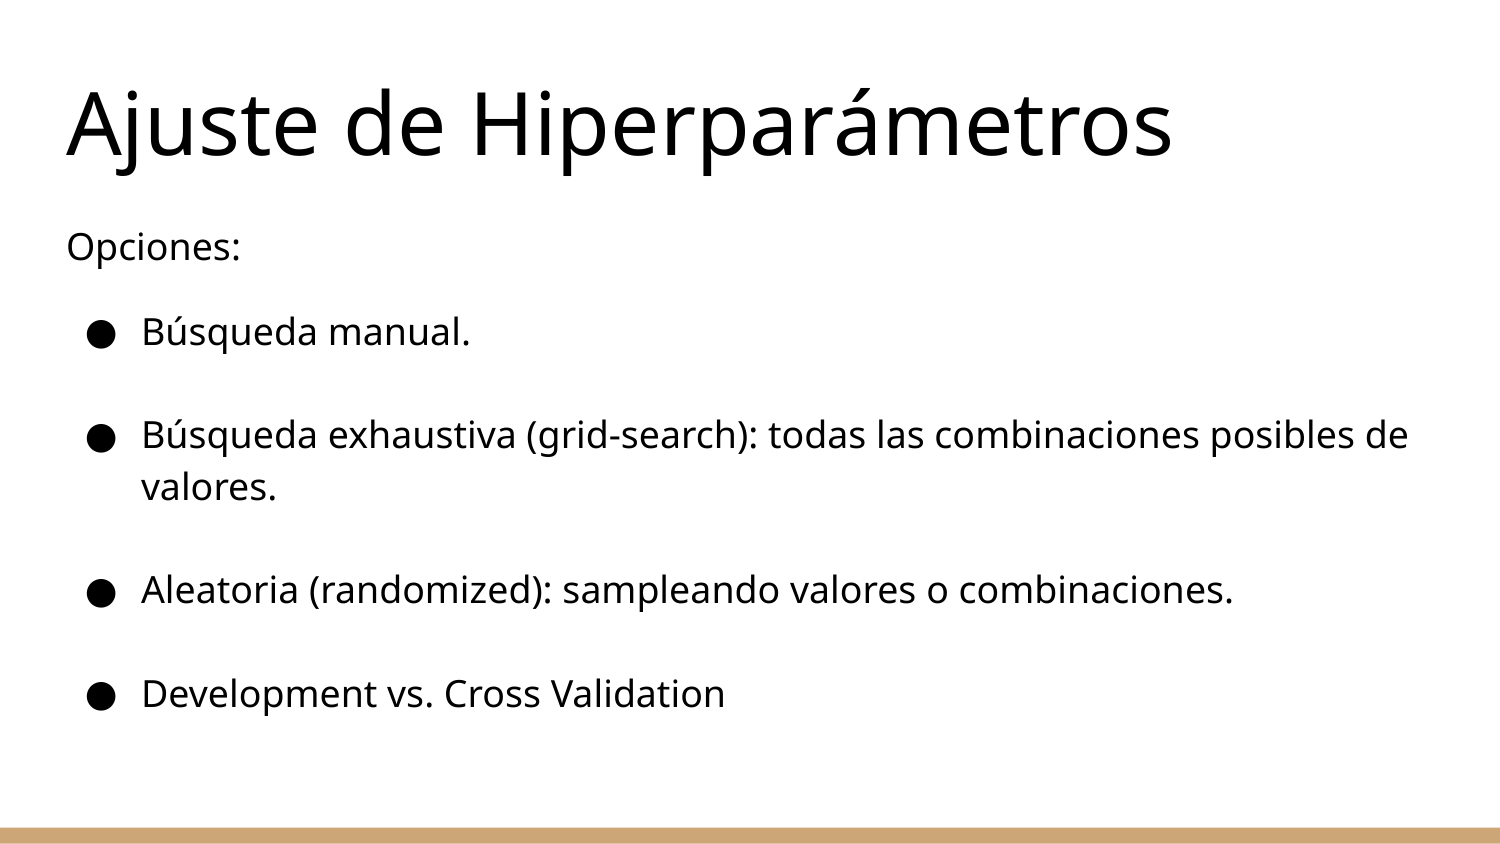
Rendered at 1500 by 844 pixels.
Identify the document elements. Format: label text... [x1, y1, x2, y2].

title Ajuste de Hiperparámetros [51, 51, 1449, 189]
list Opciones: Búsqueda manual. Búsqueda exhaustiva (grid-search): todas las combinaciones posibles de valores. Aleatoria (randomized): sampleando valores o combinaciones. Development vs. Cross Validation [51, 200, 1449, 752]
